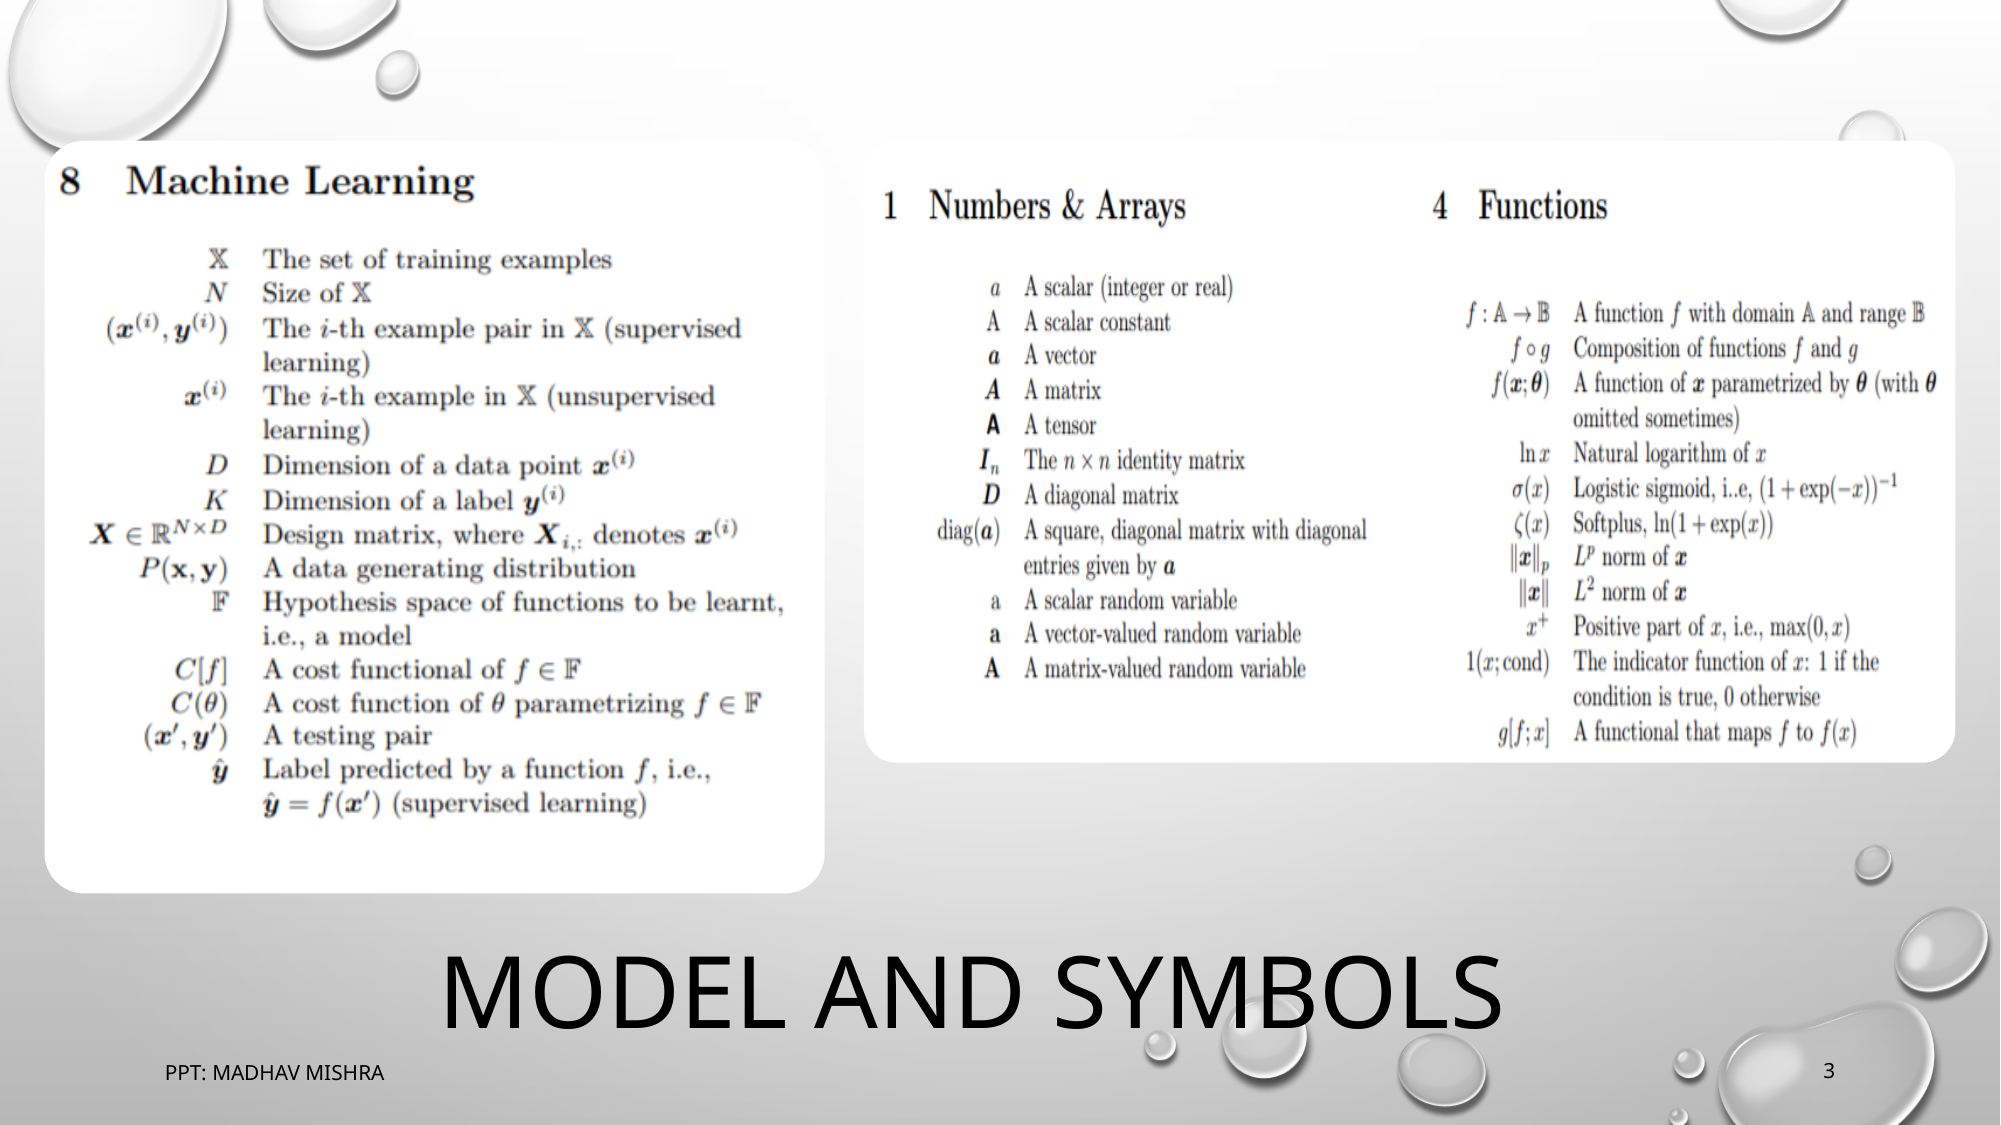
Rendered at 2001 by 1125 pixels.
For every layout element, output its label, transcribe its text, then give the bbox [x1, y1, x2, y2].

picture [0, 0, 2000, 1125]
slide_number ‹#› [1724, 1042, 1851, 1103]
footer PPT: MADHAV MISHRA [149, 1042, 1245, 1103]
title MODEL AND SYMBOLS [77, 923, 1868, 1058]
